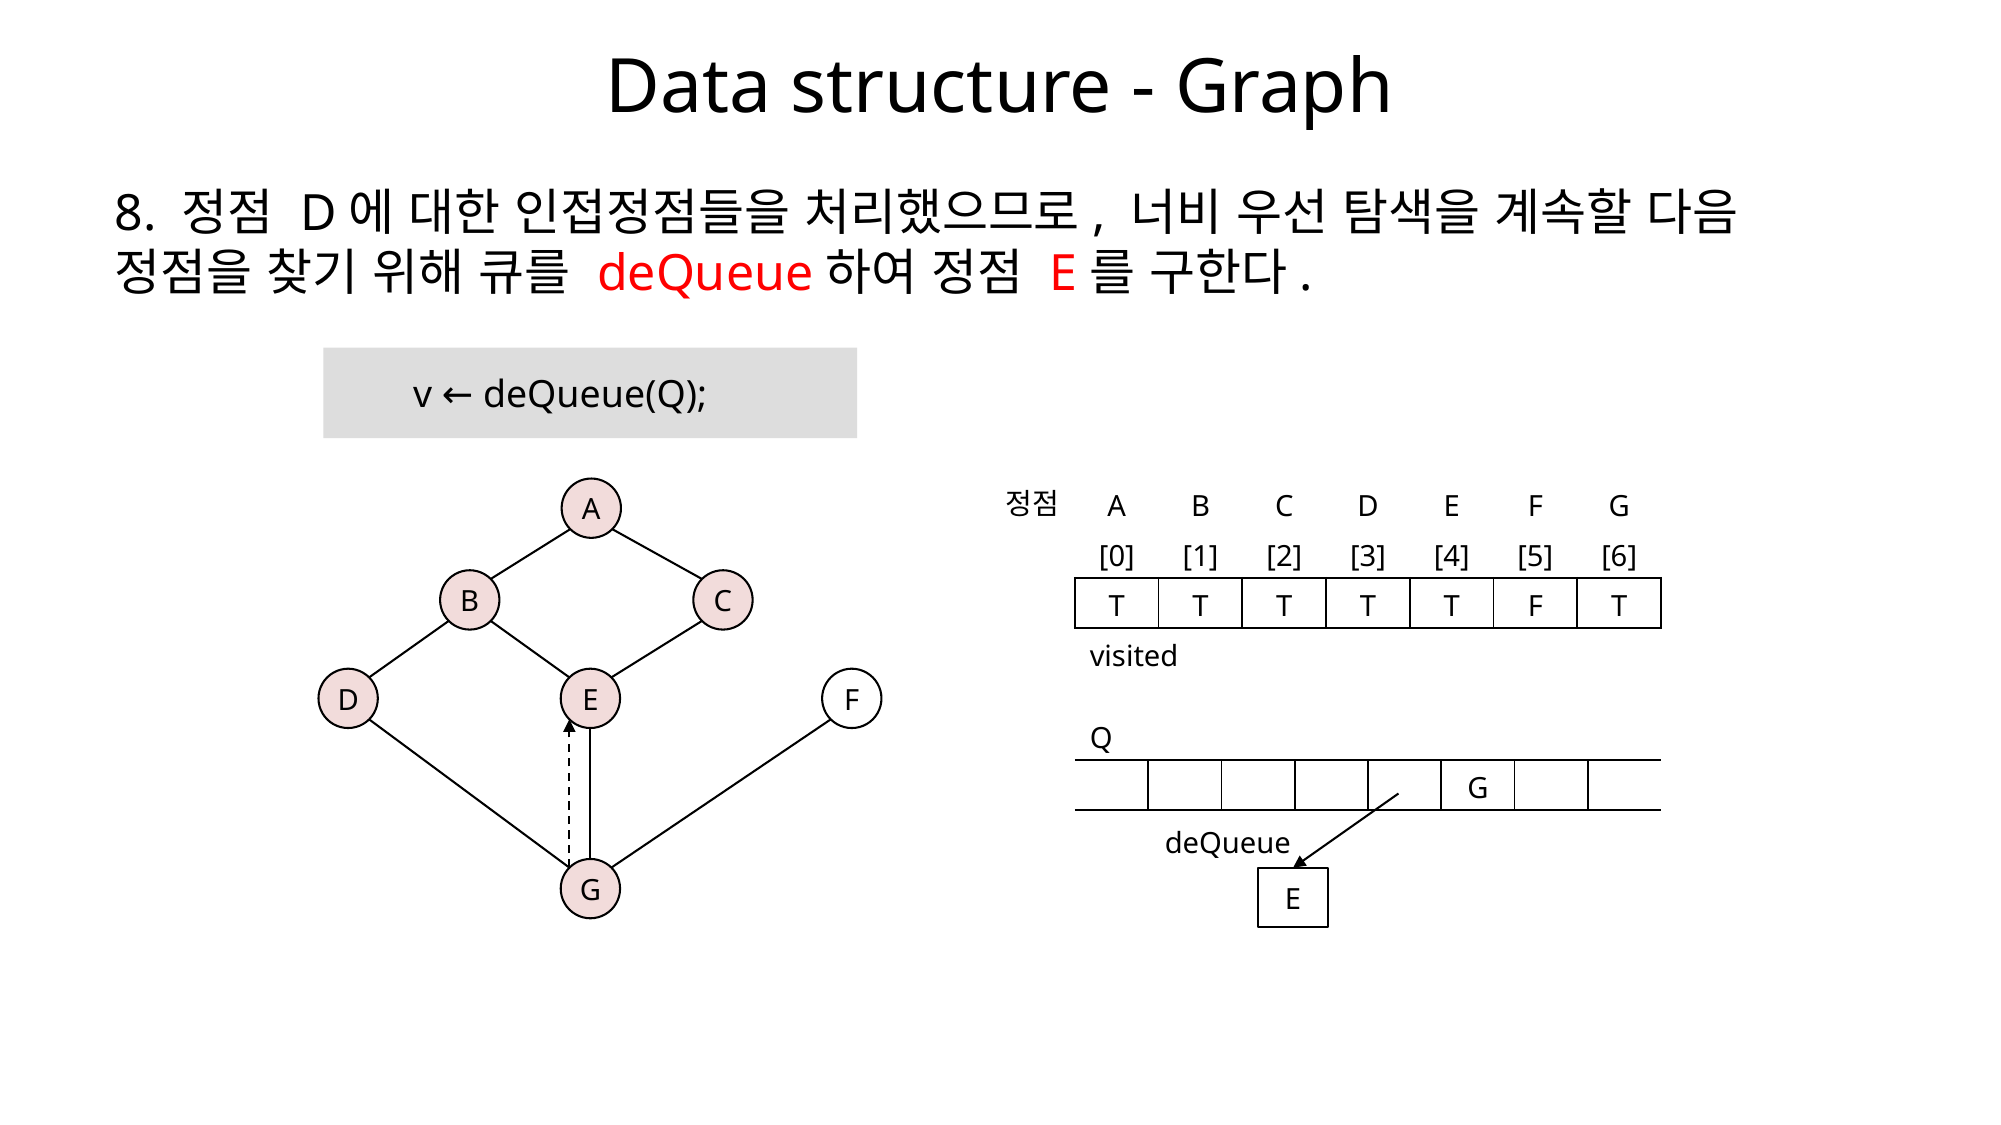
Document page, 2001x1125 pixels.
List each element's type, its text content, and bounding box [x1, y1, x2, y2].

text_box B [440, 570, 500, 630]
table_cell T [1411, 579, 1493, 627]
table_cell T [1076, 579, 1158, 627]
list 8. 정점 D에 대한 인접정점들을 처리했으므로, 너비 우선 탐색을 계속할 다음 정점을 찾기 위해 큐를 deQueue하여 정점 E를 구한다. [99, 172, 1900, 1024]
table_cell T [1159, 579, 1241, 627]
table_cell [5] [1494, 528, 1577, 577]
table_header G [1577, 478, 1661, 528]
table_cell [1369, 761, 1440, 809]
table_header F [1494, 478, 1577, 528]
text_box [612, 528, 703, 580]
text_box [490, 620, 570, 678]
table_cell T [1327, 579, 1409, 627]
text_box C [693, 570, 753, 630]
text_box A [561, 478, 621, 538]
text_box E [1258, 867, 1328, 927]
table_cell G [1442, 761, 1514, 809]
table_cell T [1578, 579, 1660, 627]
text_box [1292, 793, 1399, 868]
table_cell [4] [1410, 528, 1494, 577]
table_cell [1] [1159, 528, 1242, 577]
table_cell [1075, 761, 1147, 809]
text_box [368, 620, 449, 678]
table_header C [1242, 478, 1326, 528]
text_box deQueue [1150, 817, 1287, 867]
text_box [611, 620, 703, 678]
text_box G [560, 859, 621, 919]
table_cell [1515, 761, 1587, 809]
text_box F [822, 668, 882, 729]
table_header B [1159, 478, 1242, 528]
table_header A [1075, 478, 1159, 528]
table_cell [3] [1326, 528, 1410, 577]
table_header D [1326, 478, 1410, 528]
table_header E [1410, 478, 1494, 528]
table_cell T [1243, 579, 1325, 627]
table_cell [1589, 761, 1661, 809]
text_box v ← deQueue(Q); [323, 347, 858, 439]
text_box E [560, 668, 621, 728]
table_cell [2] [1242, 528, 1326, 577]
table_cell [1222, 761, 1294, 809]
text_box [490, 528, 571, 580]
table_cell [0] [1075, 528, 1159, 577]
table_cell F [1494, 579, 1576, 627]
text_box 정점 [990, 477, 1075, 528]
table_cell [1296, 761, 1367, 791]
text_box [611, 719, 831, 868]
table_cell [1149, 761, 1221, 809]
table_cell [6] [1577, 528, 1661, 577]
title Data structure - Graph [99, 19, 1900, 147]
table_header Q [1075, 710, 1661, 759]
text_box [368, 719, 570, 868]
text_box D [318, 668, 378, 729]
table_cell visited [1075, 629, 1661, 678]
